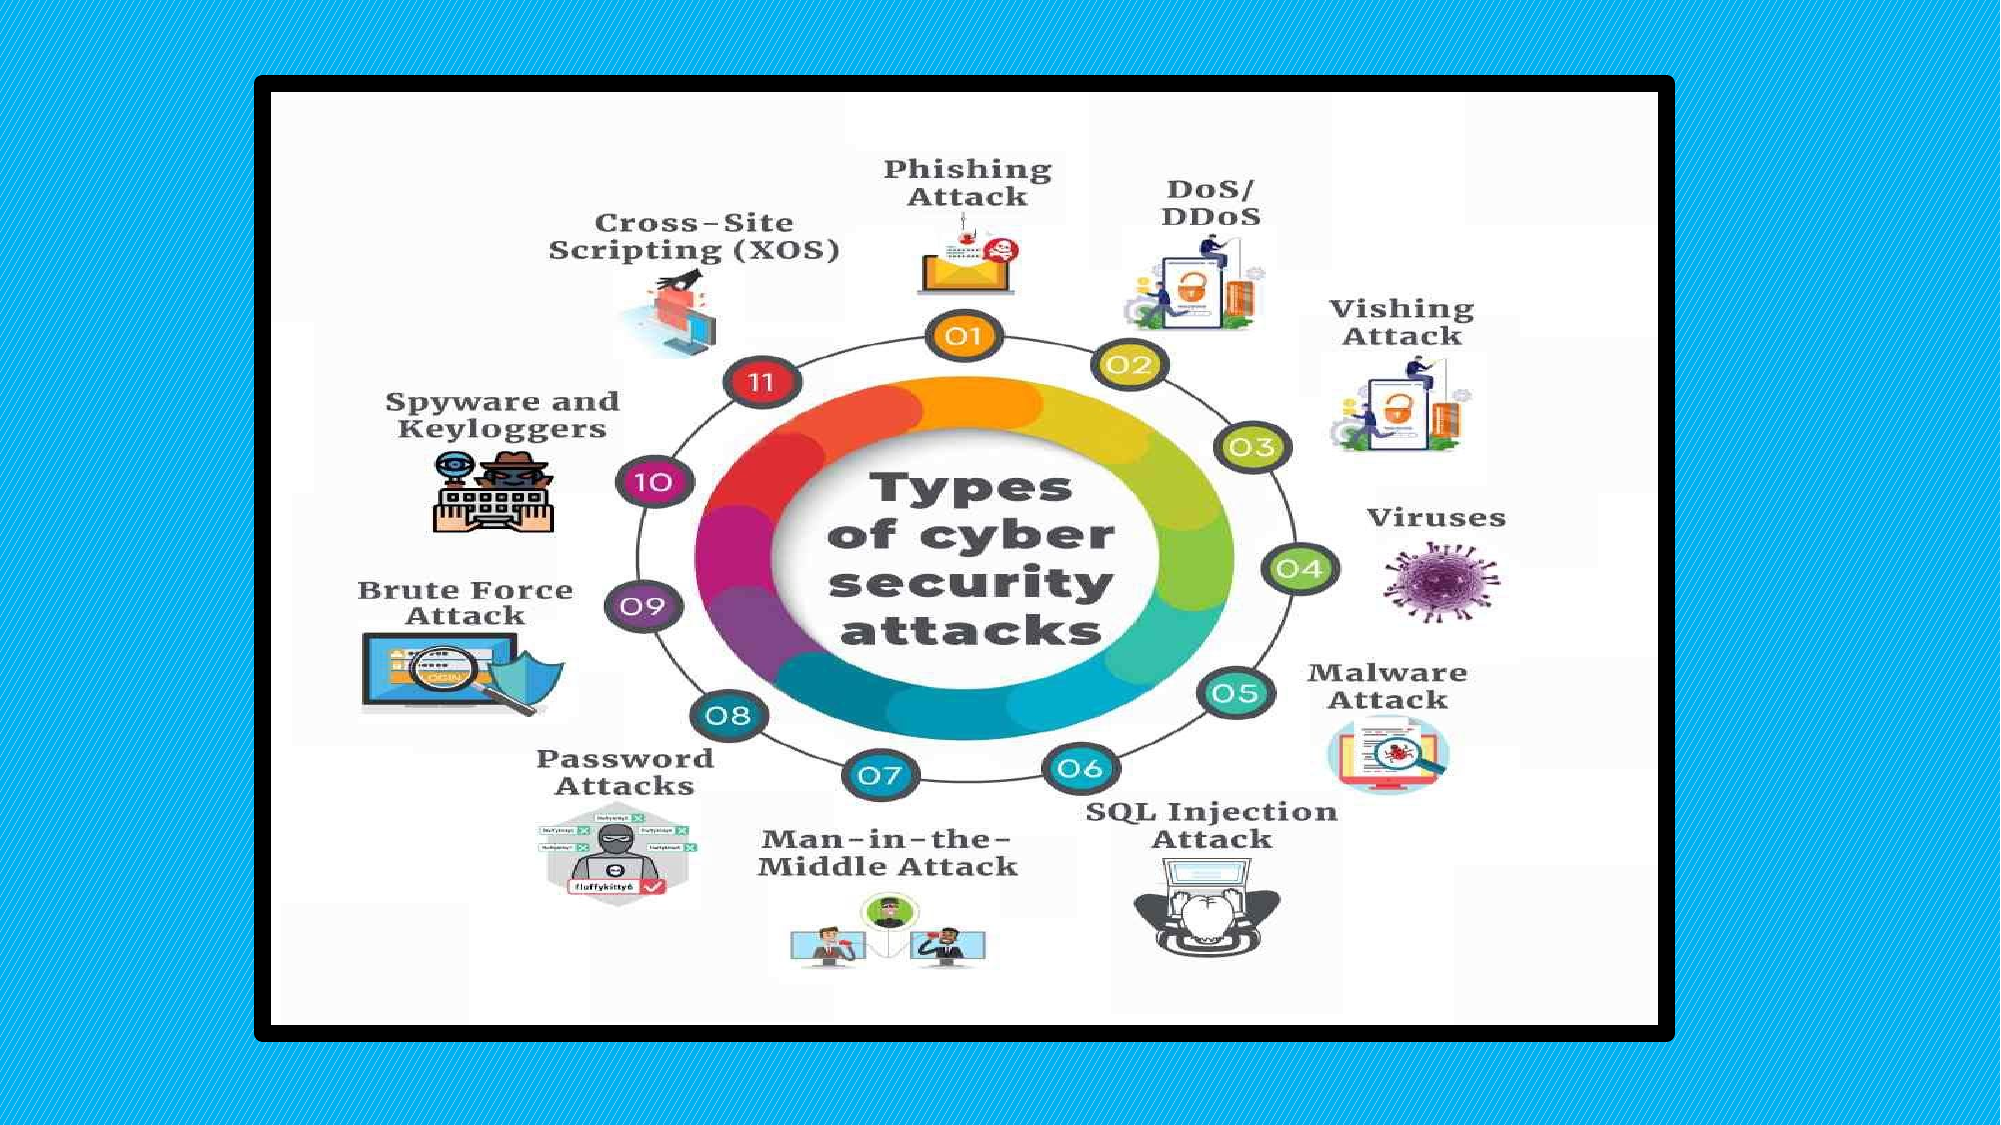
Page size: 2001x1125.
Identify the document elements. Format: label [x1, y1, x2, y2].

picture [270, 91, 1659, 1025]
